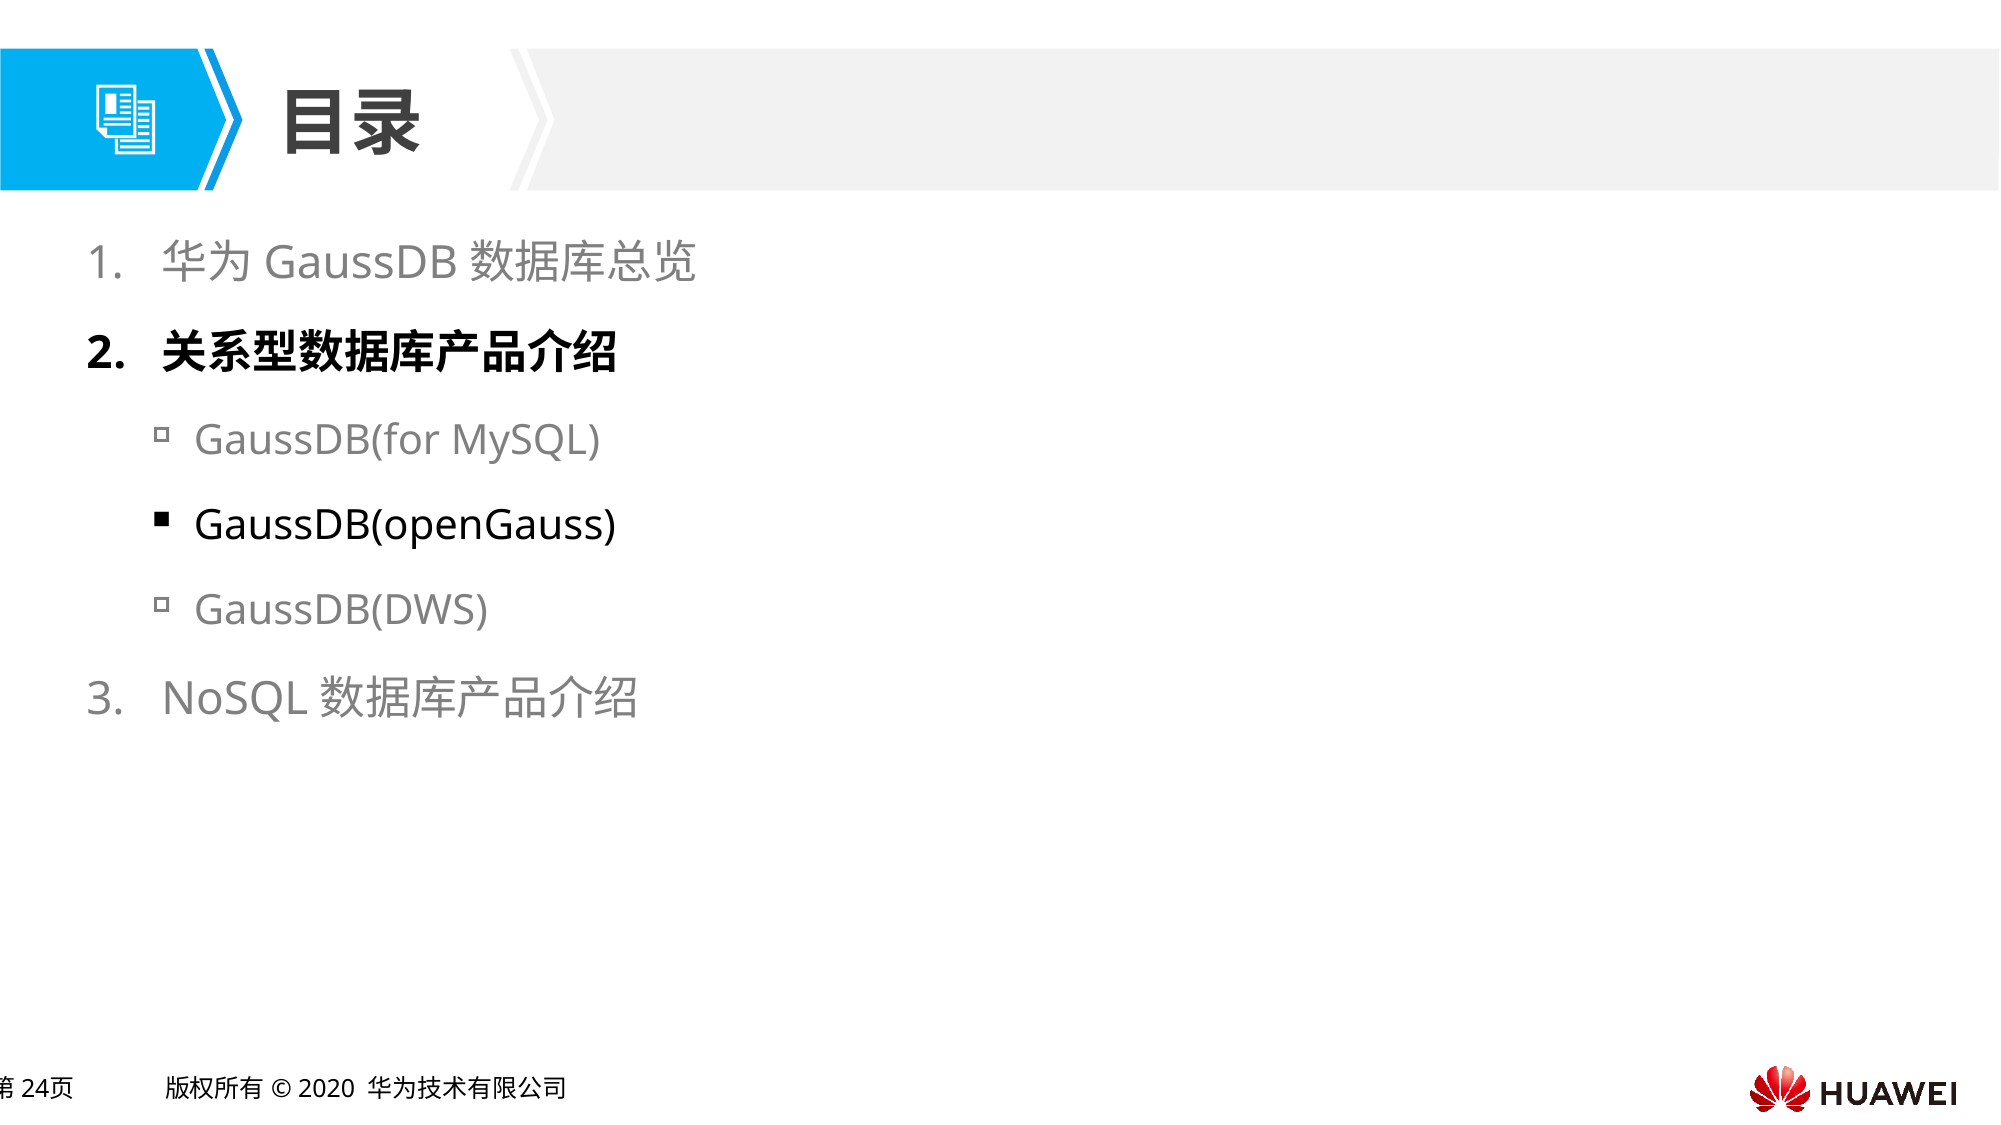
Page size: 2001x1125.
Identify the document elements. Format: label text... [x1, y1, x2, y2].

list 华为GaussDB数据库总览 关系型数据库产品介绍 GaussDB(for MySQL) GaussDB(openGauss) GaussDB(DWS) NoSQL数据库产品介绍 [72, 203, 1929, 972]
picture [1750, 1066, 1956, 1112]
